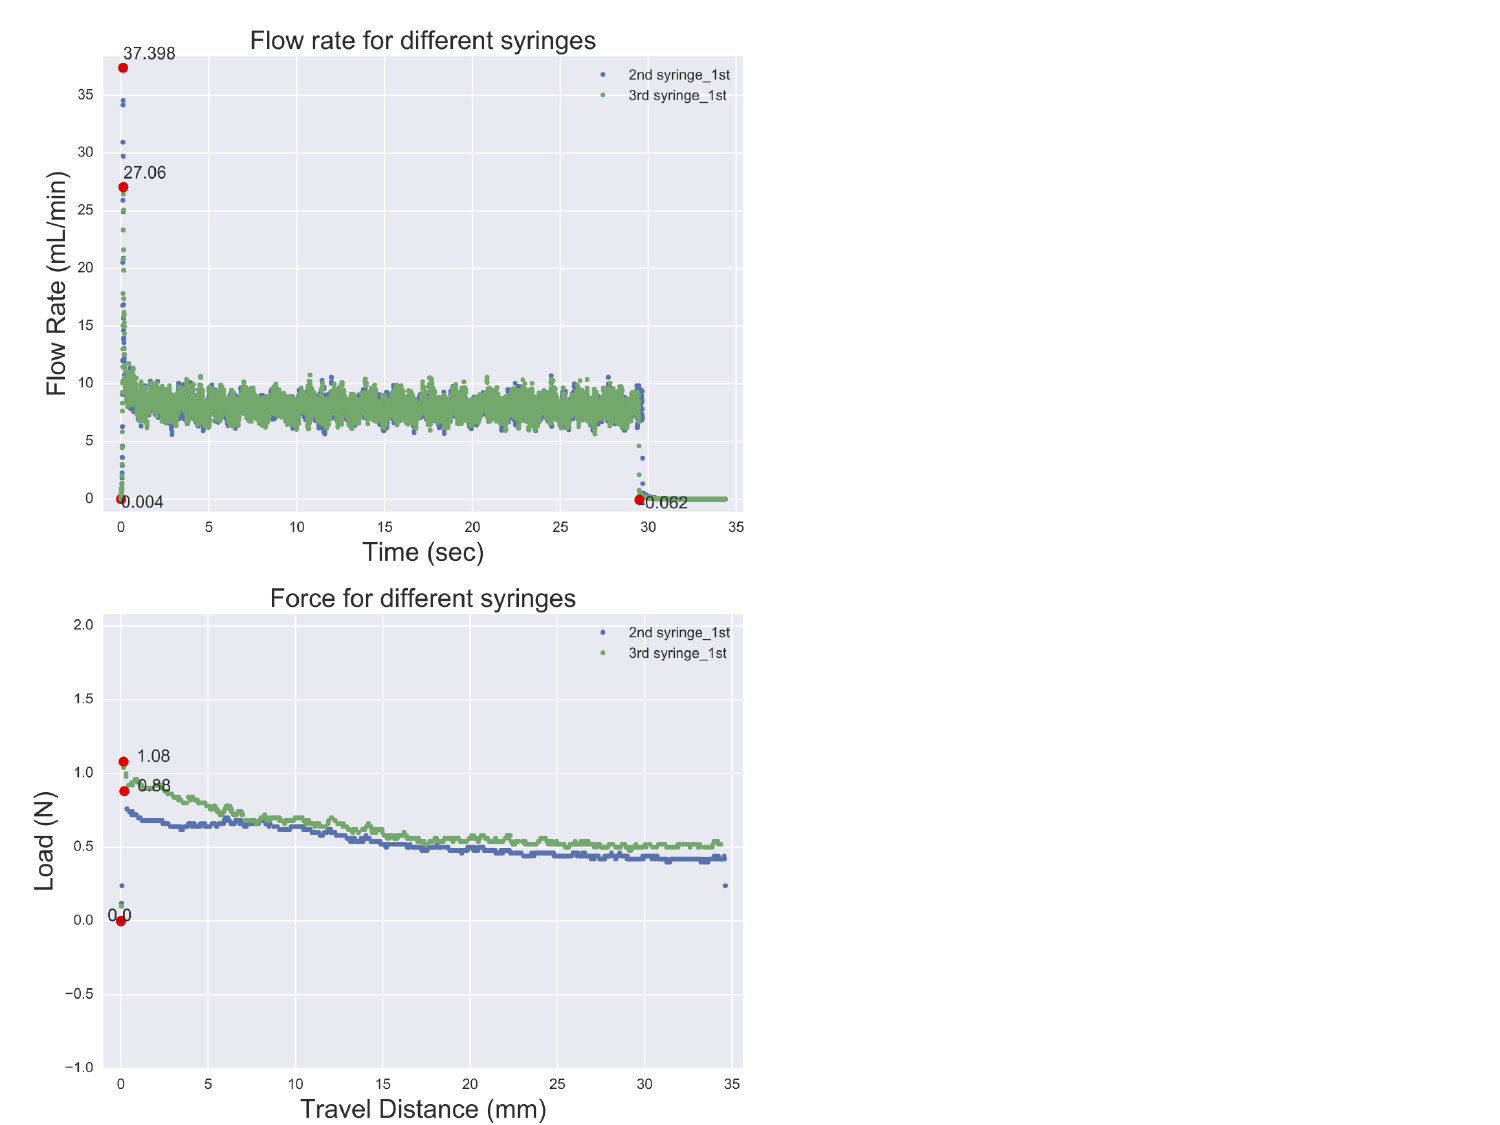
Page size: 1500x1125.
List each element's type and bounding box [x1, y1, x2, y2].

picture [0, 0, 825, 1125]
